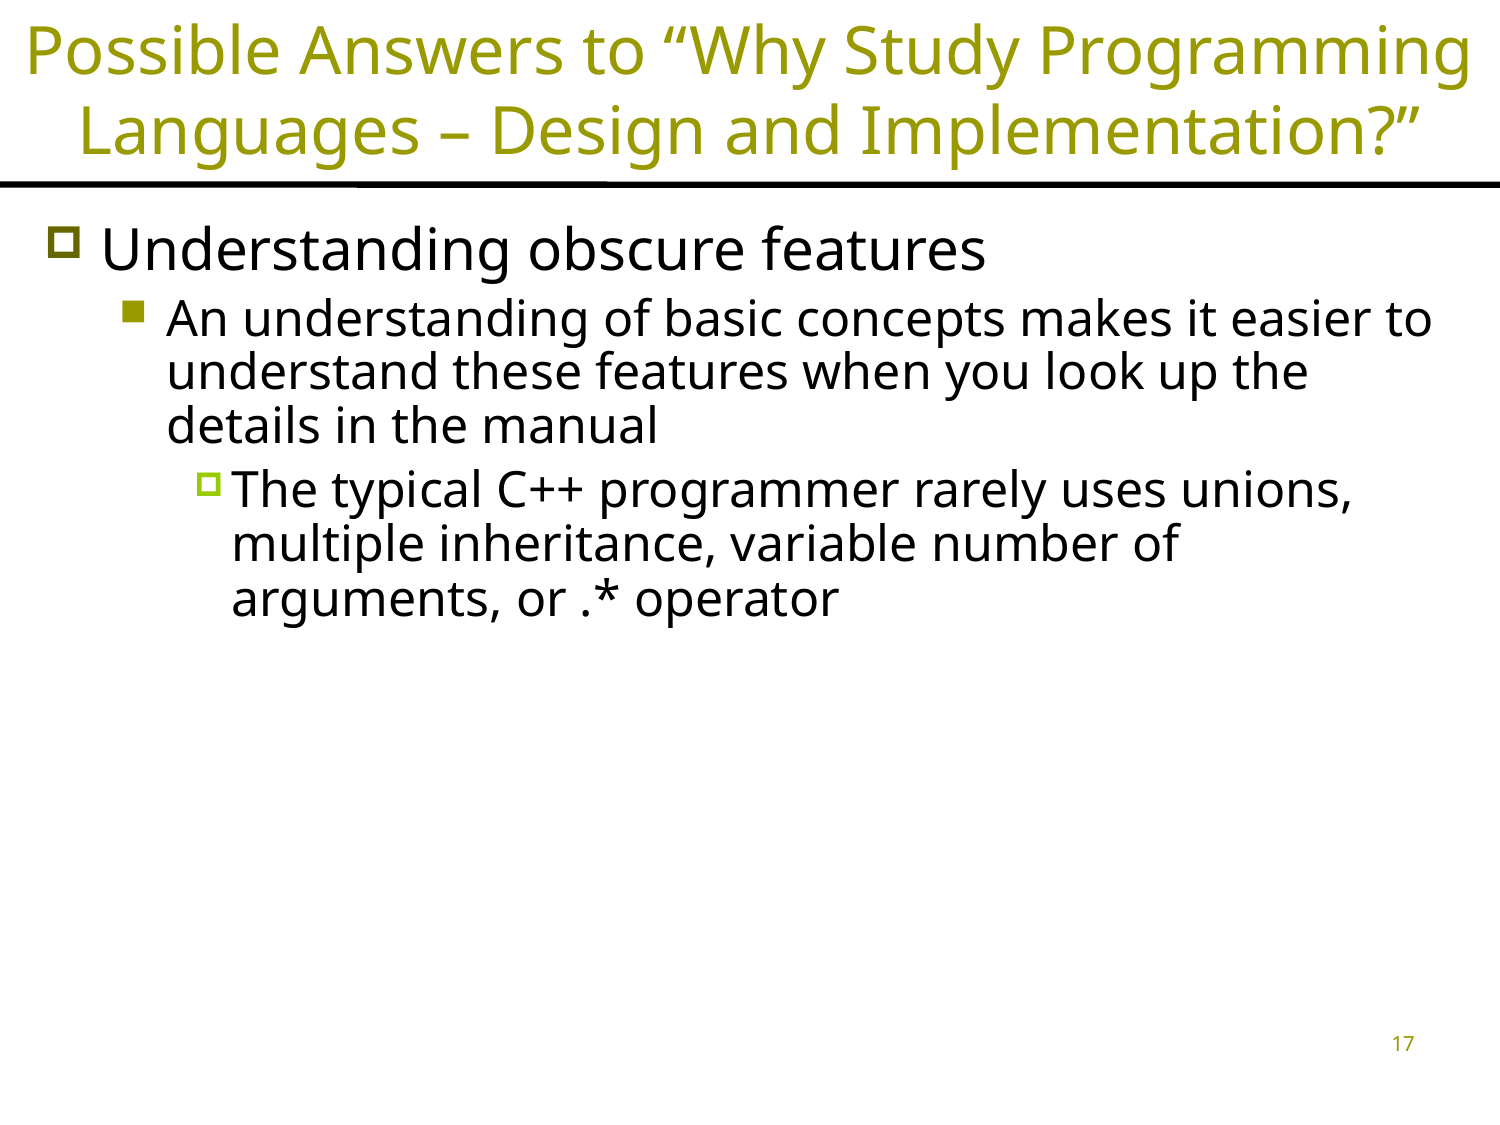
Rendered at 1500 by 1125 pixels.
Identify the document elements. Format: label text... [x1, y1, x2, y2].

slide_number 17 [1079, 1022, 1430, 1099]
title Possible Answers to “Why Study Programming Languages – Design and Implementation?” [0, 0, 1500, 175]
list Understanding obscure features An understanding of basic concepts makes it easier to understand these features when you look up the details in the manual The typical C++ programmer rarely uses unions, multiple inheritance, variable number of arguments, or .* operator [29, 212, 1459, 963]
